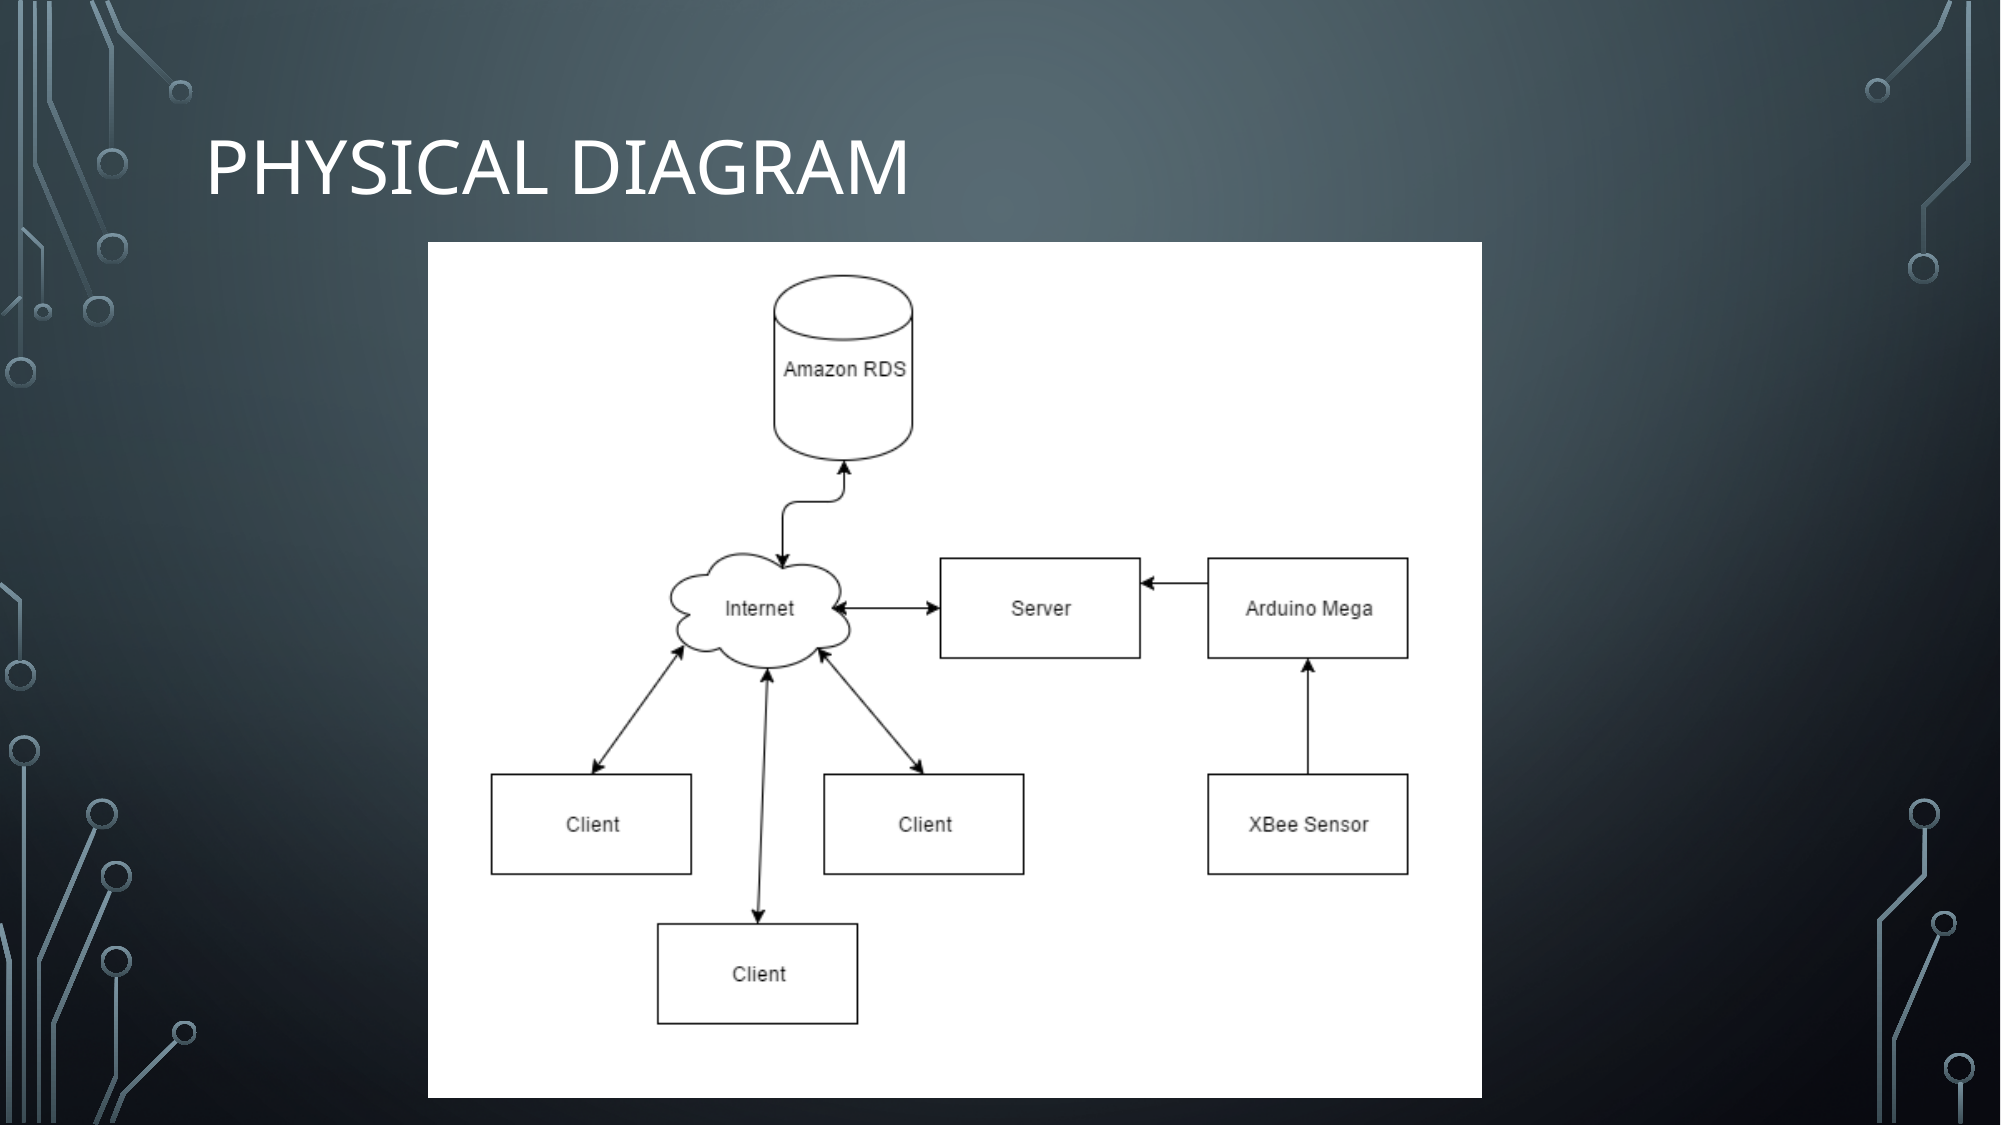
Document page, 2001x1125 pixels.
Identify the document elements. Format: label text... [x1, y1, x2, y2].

title Physical diagram [189, 48, 1815, 292]
picture [428, 241, 1482, 1098]
